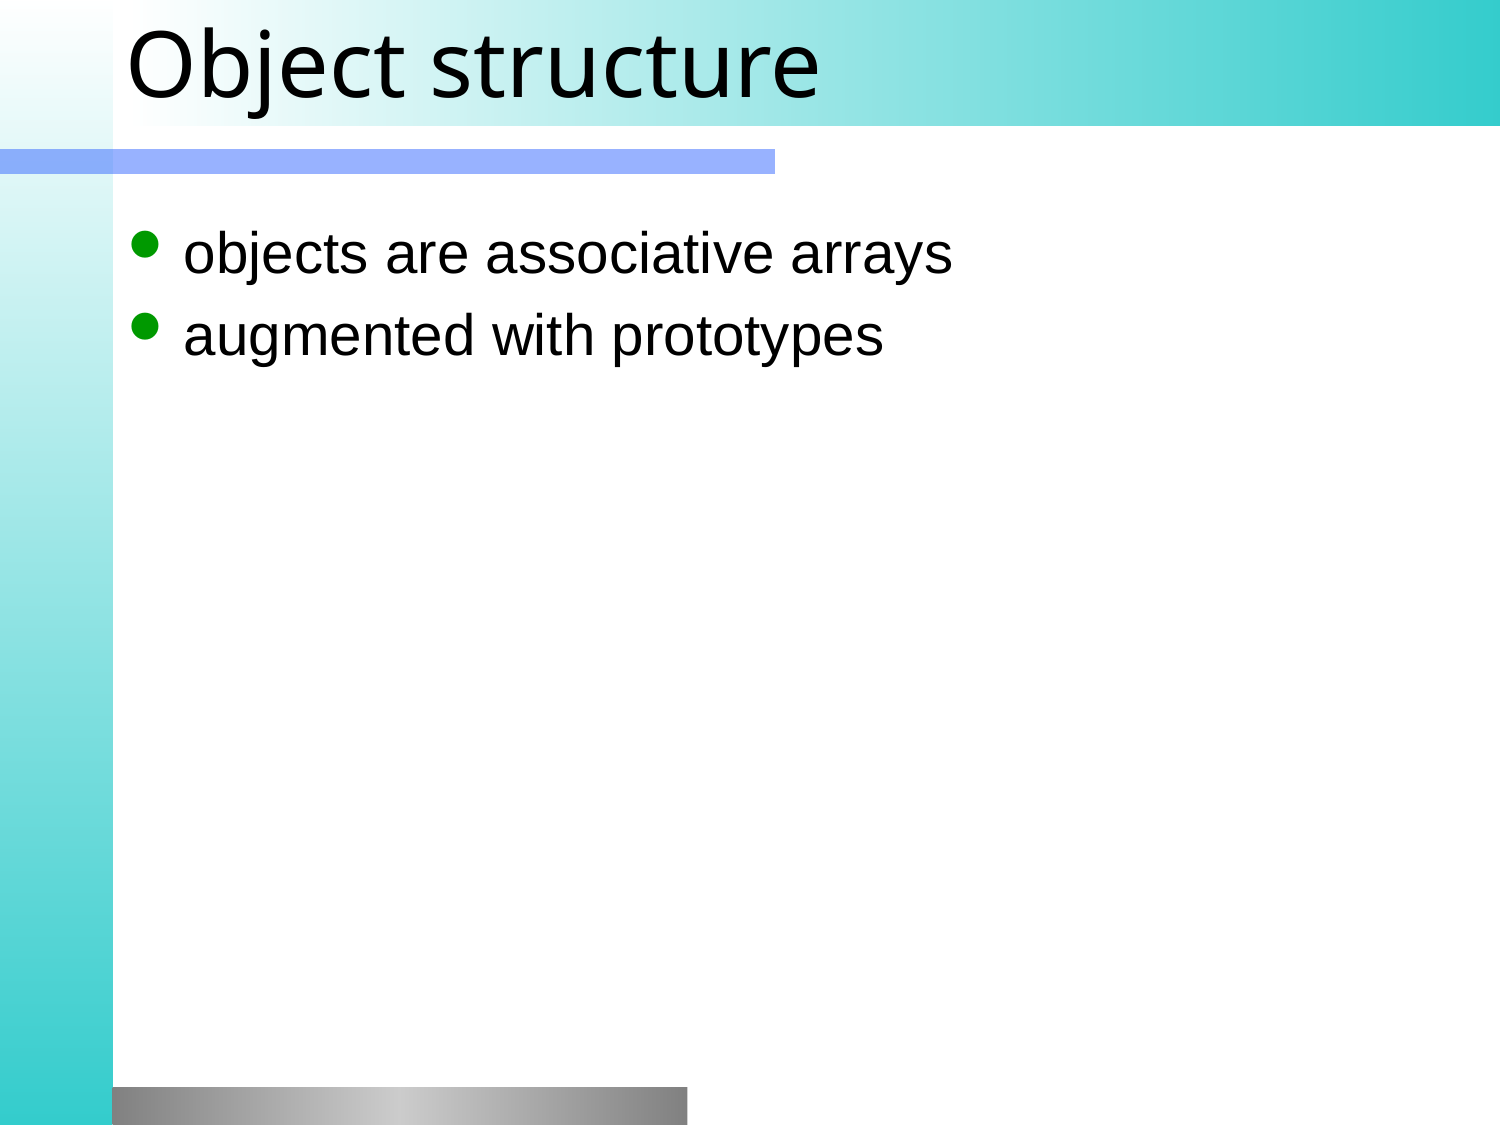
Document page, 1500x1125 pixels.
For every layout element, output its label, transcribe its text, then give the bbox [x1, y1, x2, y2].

title Object structure [110, 0, 1424, 126]
list objects are associative arrays augmented with prototypes [112, 207, 1388, 1073]
